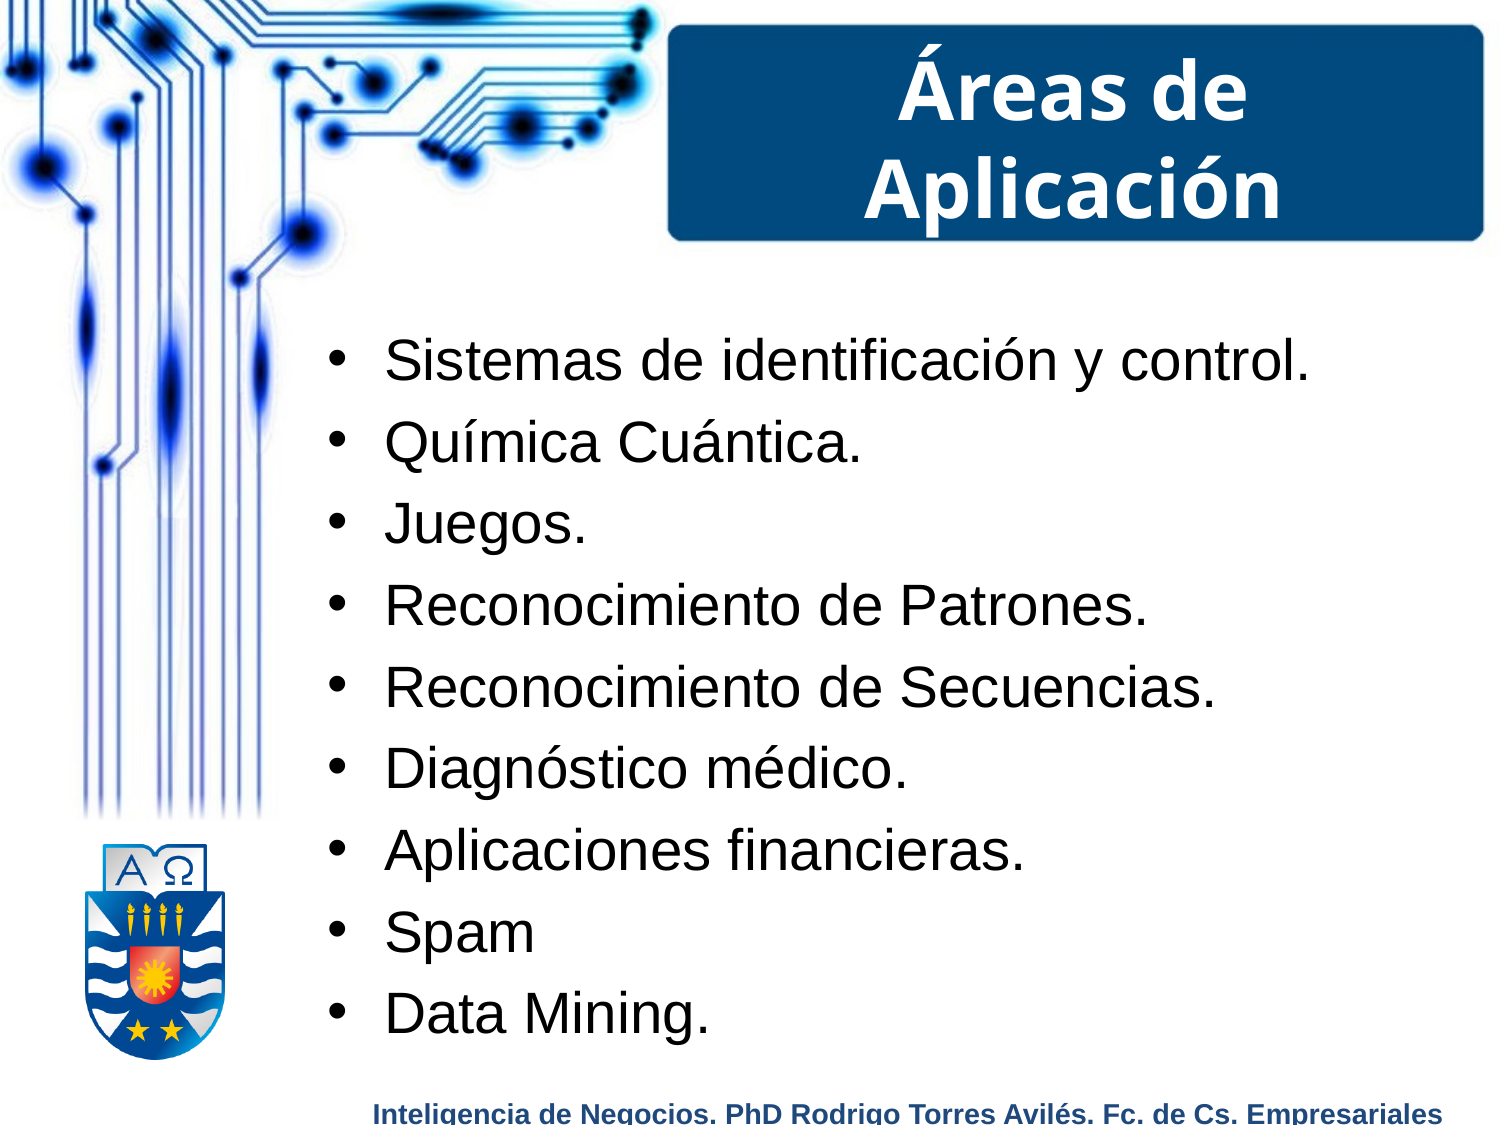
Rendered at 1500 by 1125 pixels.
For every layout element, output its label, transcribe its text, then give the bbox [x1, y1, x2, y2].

picture [0, 0, 1500, 1125]
list Sistemas de identificación y control. Química Cuántica. Juegos. Reconocimiento de Patrones. Reconocimiento de Secuencias. Diagnóstico médico. Aplicaciones financieras. Spam Data Mining. [312, 314, 1474, 1071]
text_box Áreas de Aplicación [667, 30, 1483, 244]
text_box Inteligencia de Negocios. PhD Rodrigo Torres Avilés. Fc. de Cs. Empresariales [343, 1088, 1459, 1125]
